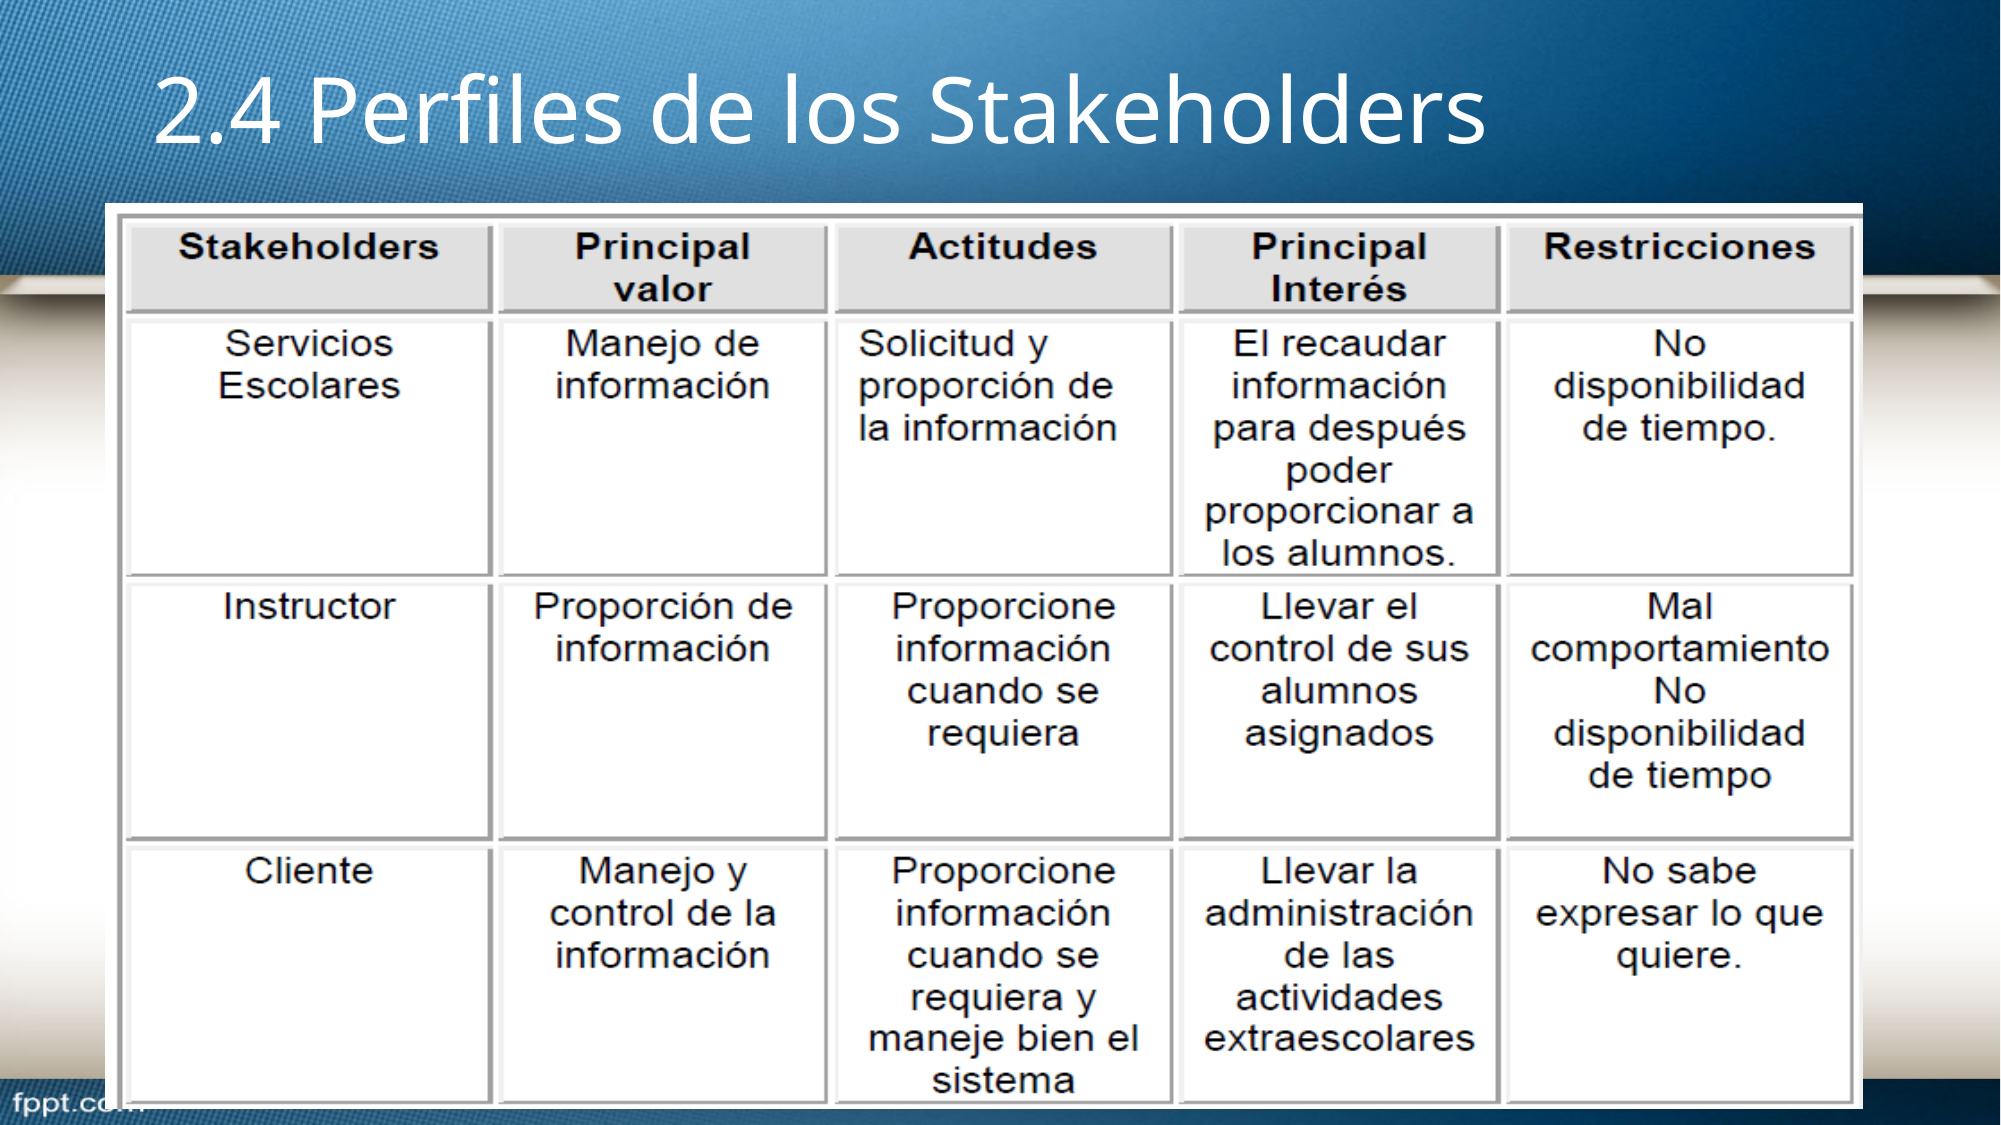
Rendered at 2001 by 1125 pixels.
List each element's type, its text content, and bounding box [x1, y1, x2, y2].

picture [0, 0, 2001, 1125]
title 2.4 Perfiles de los Stakeholders [137, 59, 1863, 203]
